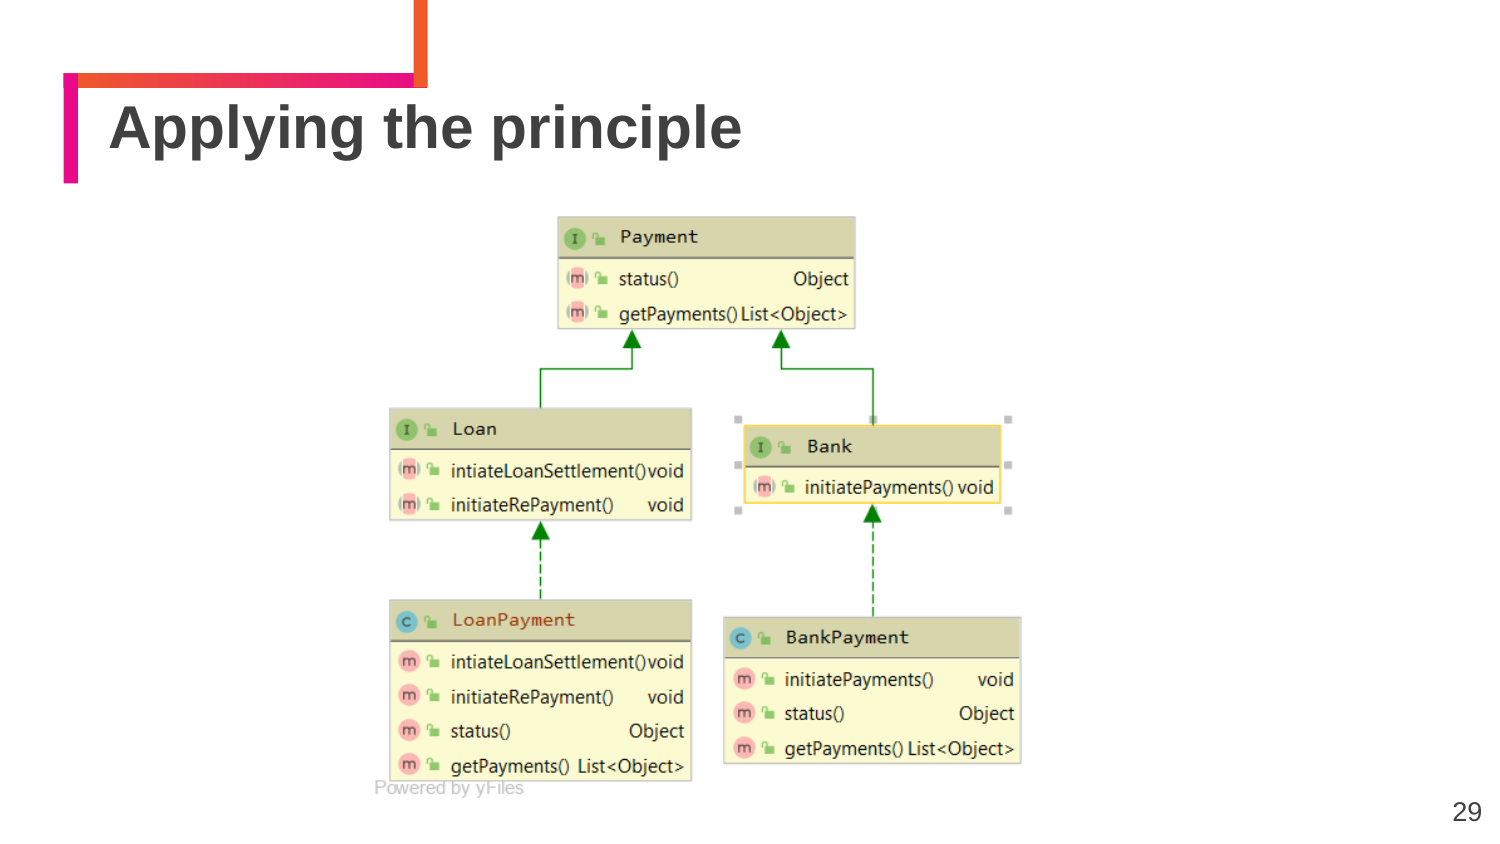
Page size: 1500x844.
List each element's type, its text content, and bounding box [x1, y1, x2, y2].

title Applying the principle [100, 115, 1455, 167]
slide_number 29 [1403, 779, 1494, 844]
picture [358, 185, 1053, 813]
